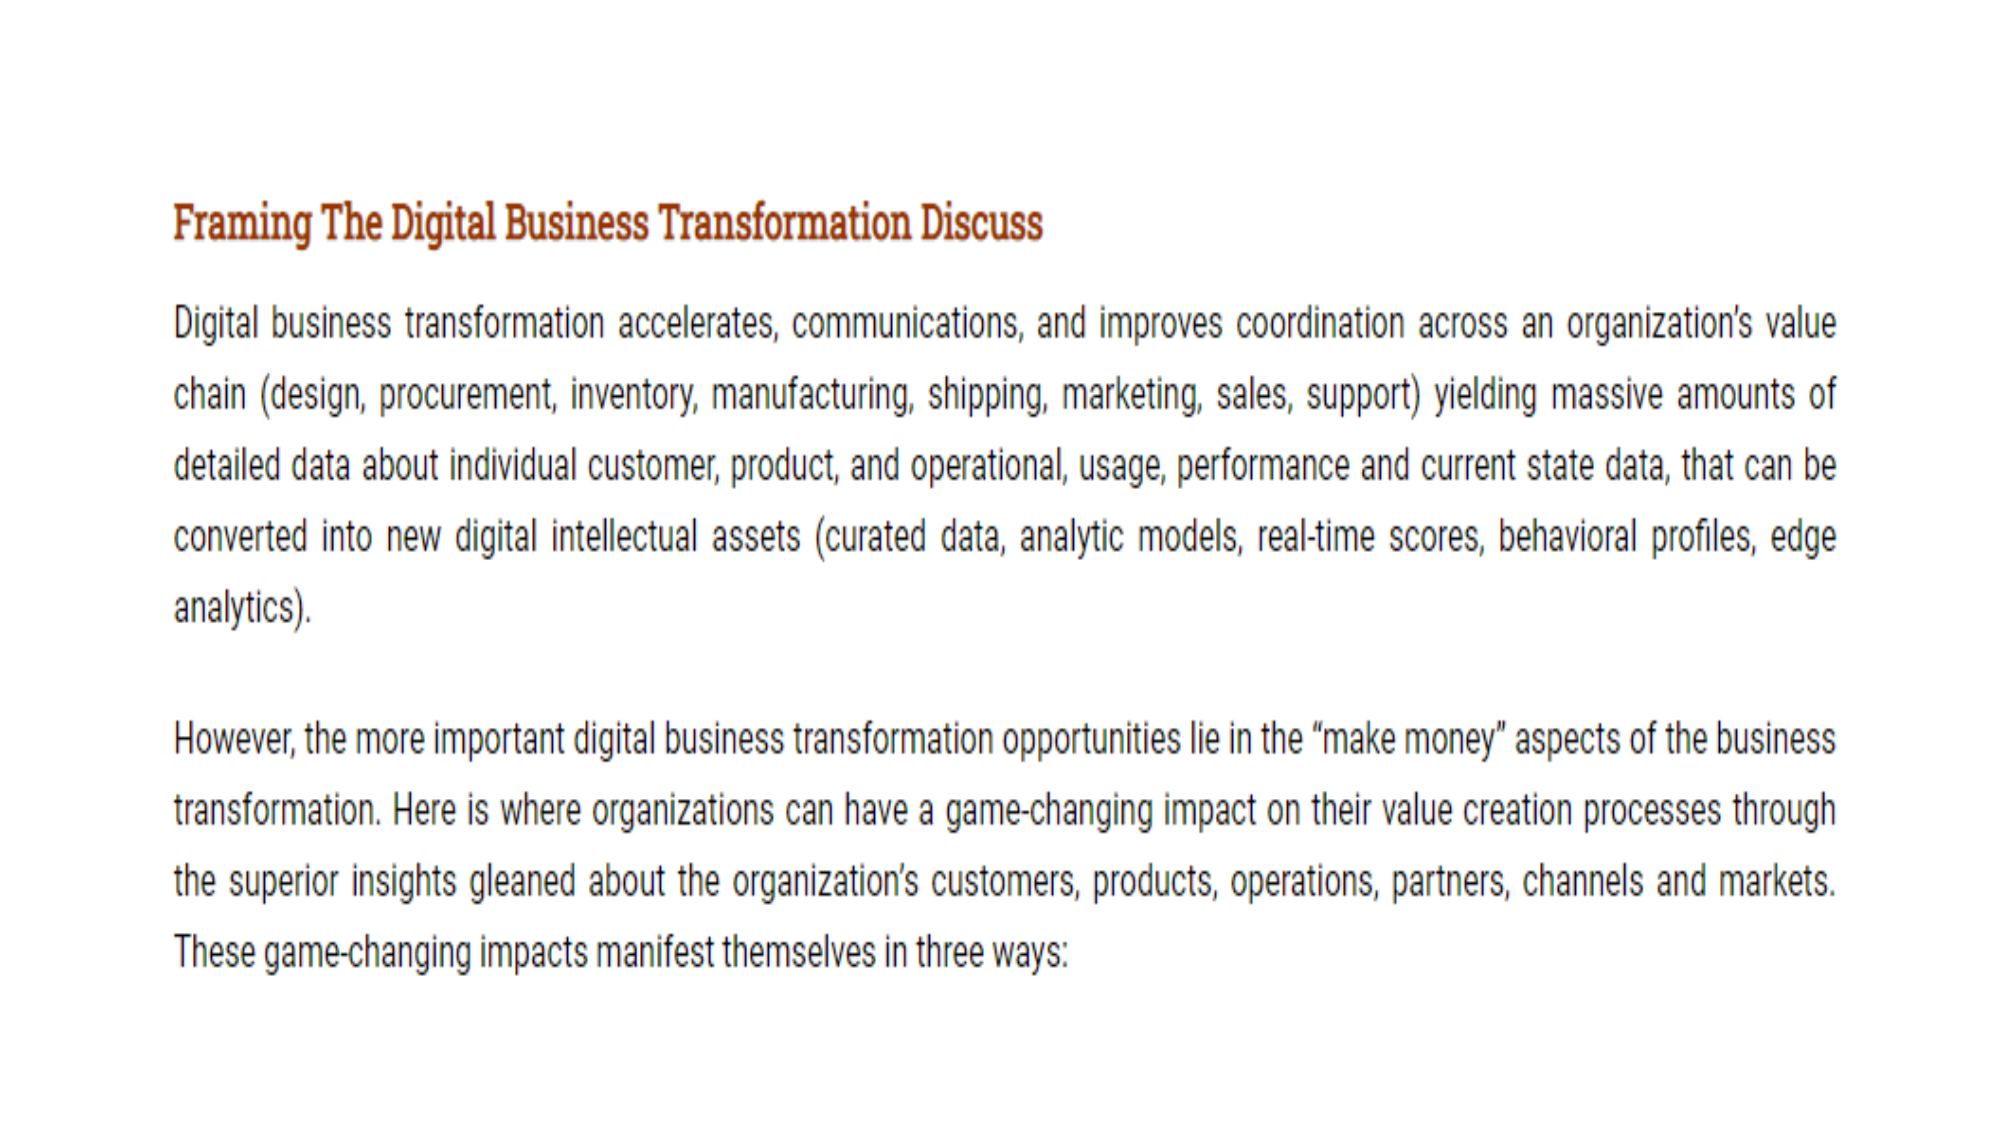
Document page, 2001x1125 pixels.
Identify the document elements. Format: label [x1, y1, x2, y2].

list [137, 177, 1863, 1006]
